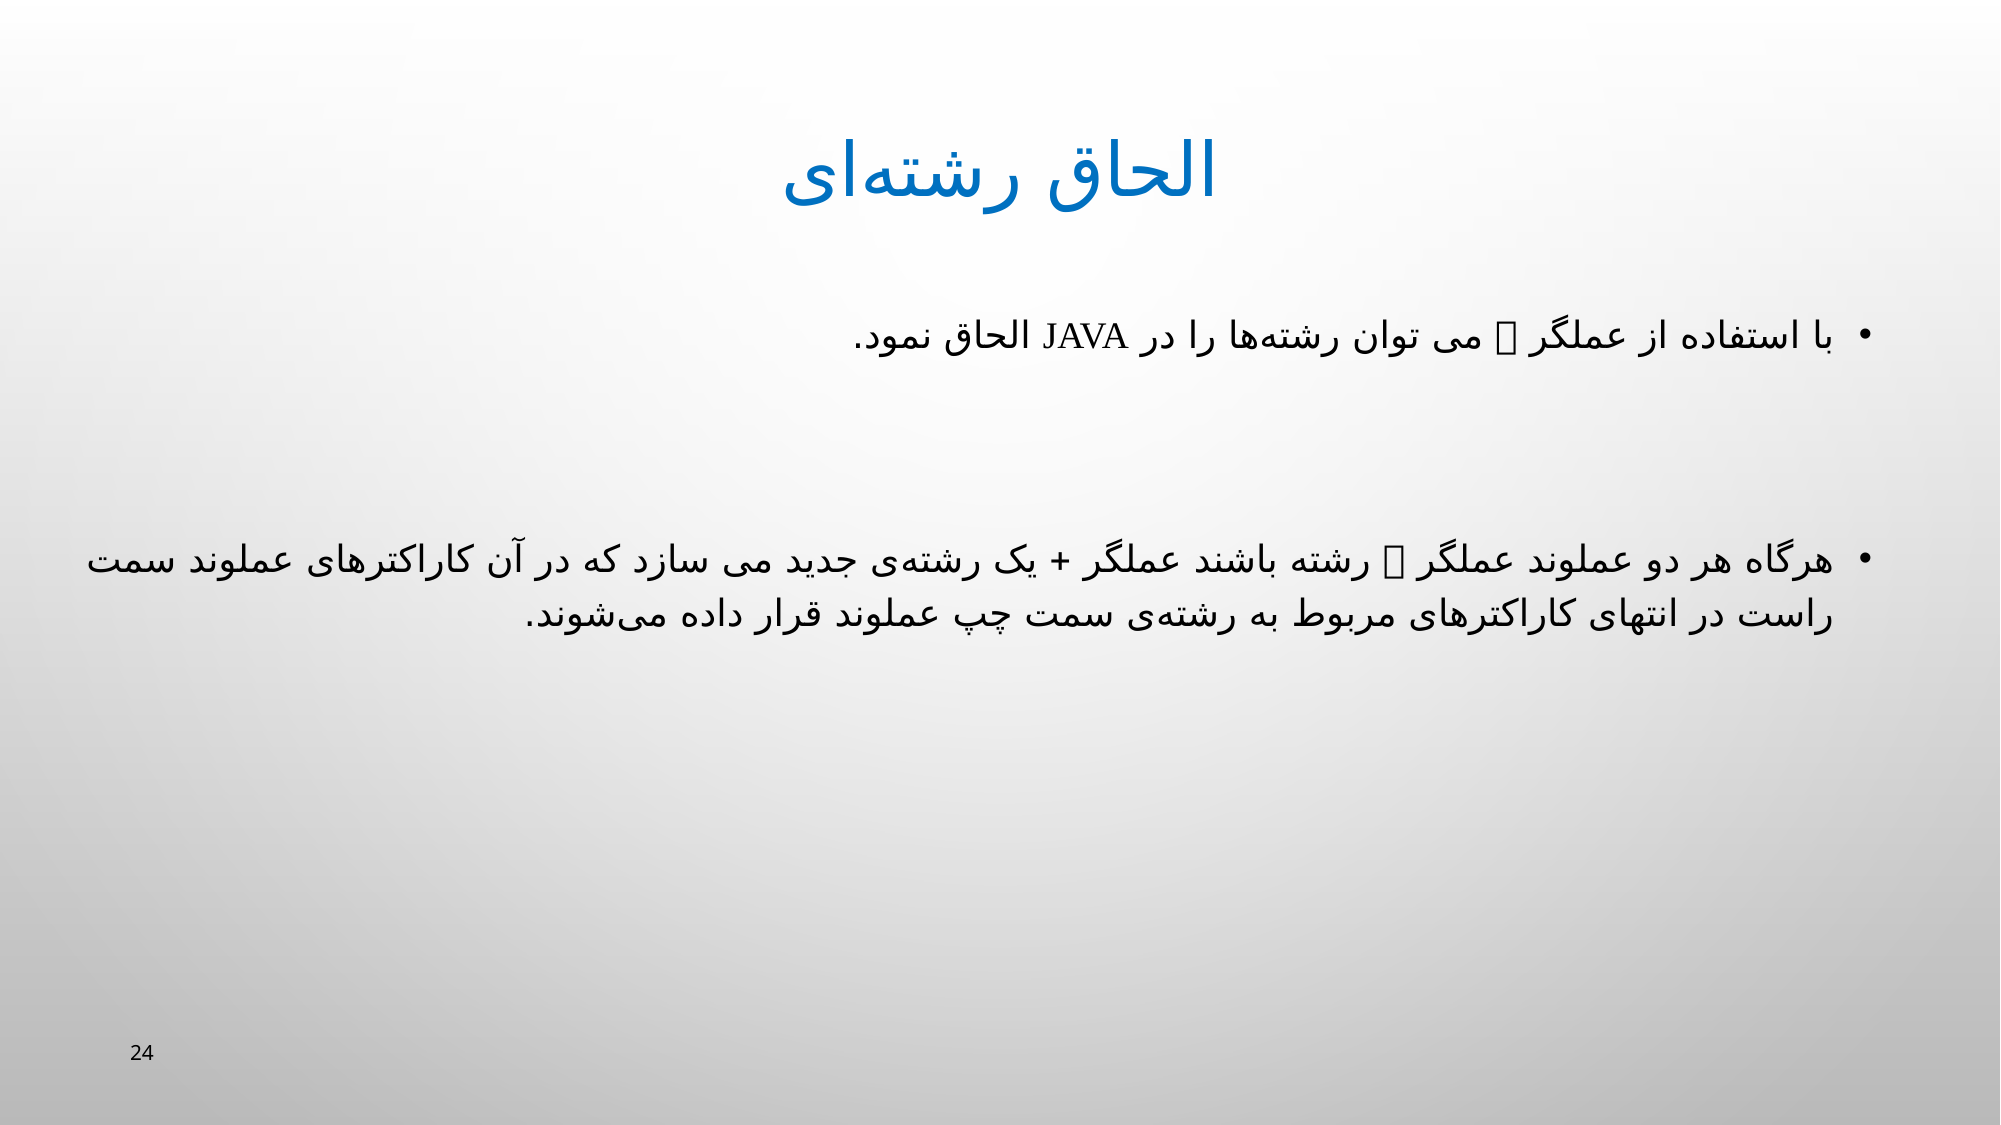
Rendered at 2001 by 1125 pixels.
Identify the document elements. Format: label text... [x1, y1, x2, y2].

picture [0, 0, 2000, 1125]
list با استفاده از عملگر  می توان رشته‌ها را در Java الحاق نمود. هرگاه هر دو عملوند عملگر  رشته باشند عملگر  یک رشته‌ی جدید می سازد که در آن کاراکترهای عملوند سمت راست در انتهای کاراکترهای مربوط به رشته‌ی سمت چپ عملوند قرار داده می‌شوند. [21, 228, 1888, 970]
slide_number 24 [43, 1023, 169, 1084]
text_box الحاق رشته‌ای [647, 113, 1353, 229]
